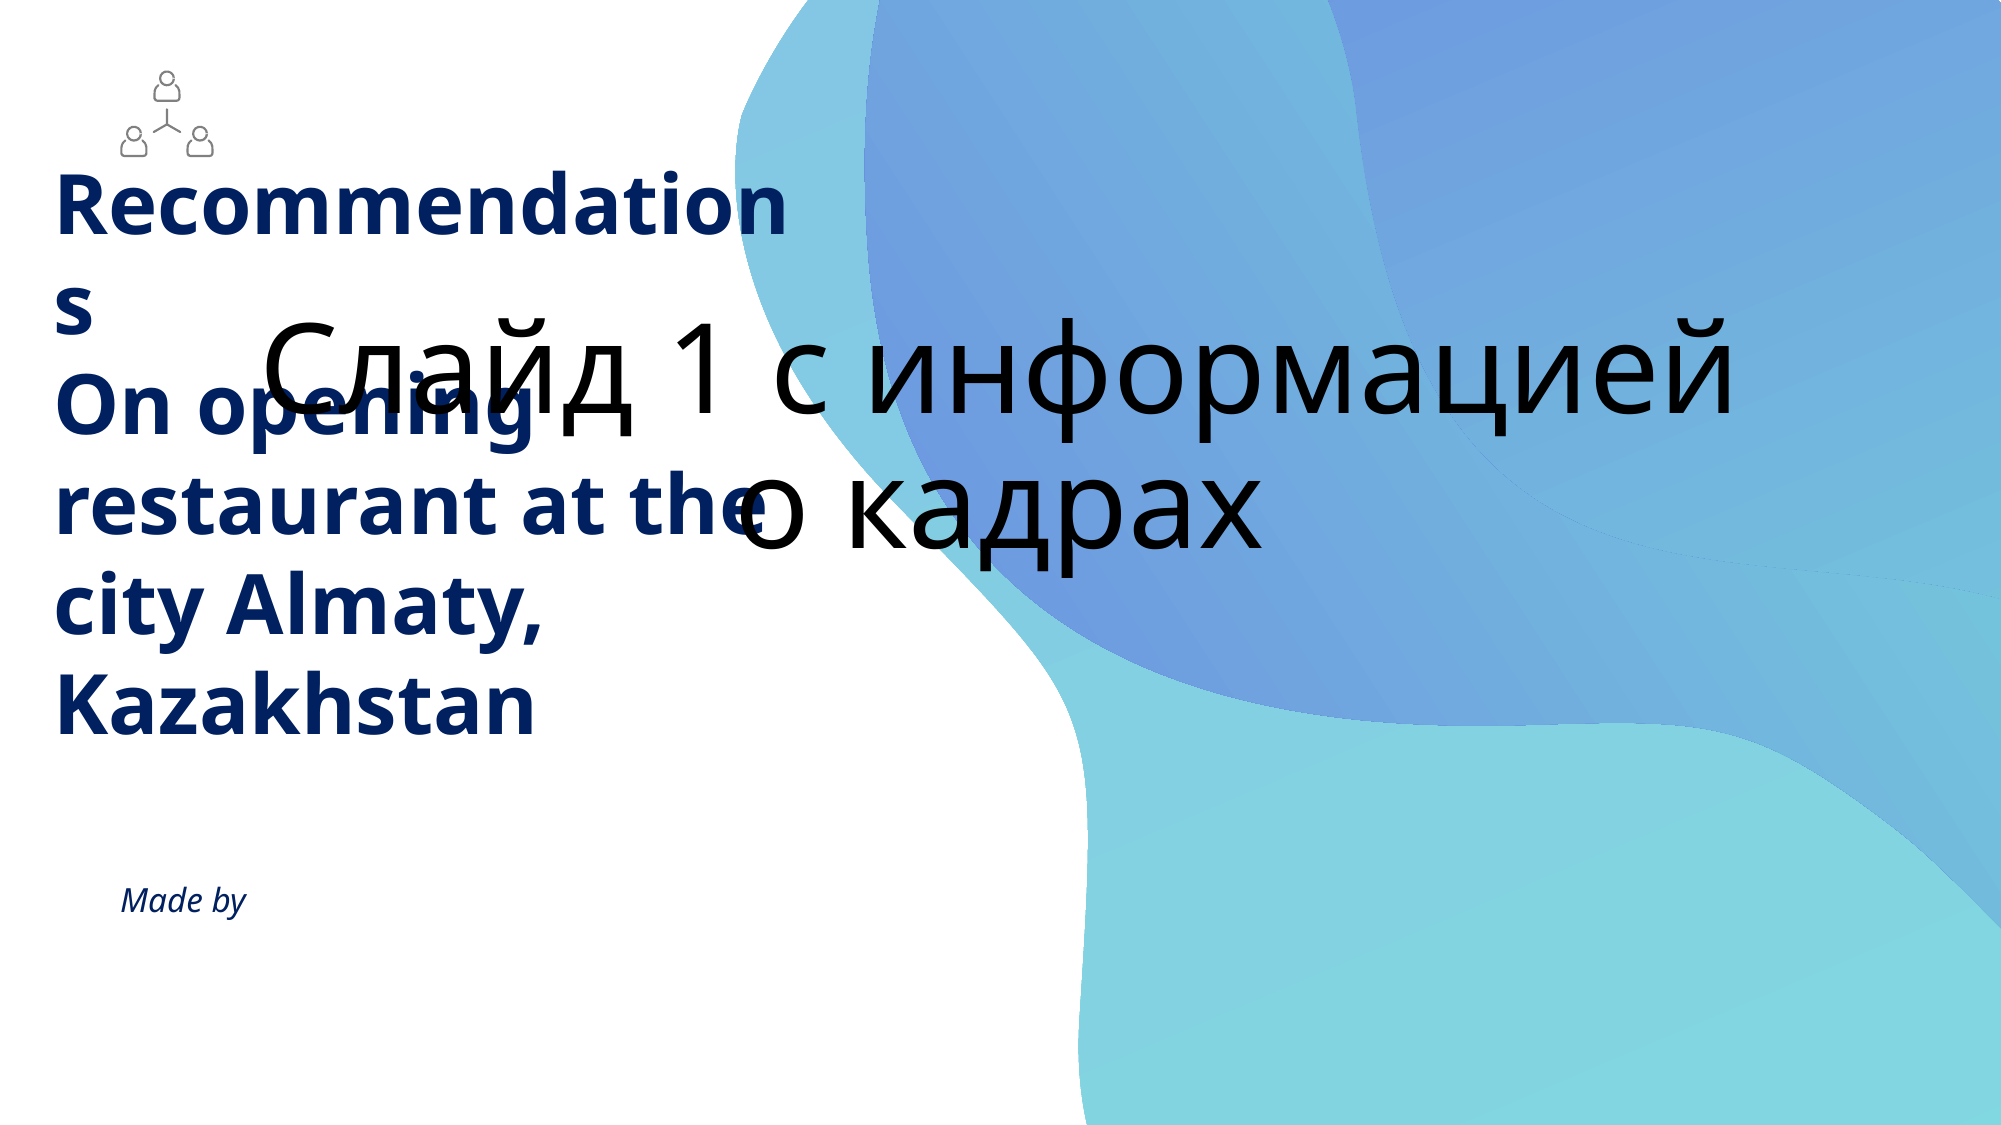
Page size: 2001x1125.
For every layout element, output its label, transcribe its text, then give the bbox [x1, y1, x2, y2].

text_box Recommendations On opening restaurant at the city Almaty, Kazakhstan [53, 151, 791, 752]
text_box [796, 0, 2000, 1125]
text_box Made by [120, 878, 701, 919]
title Слайд 1 с информацией о кадрах [249, 184, 796, 576]
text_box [120, 70, 214, 158]
